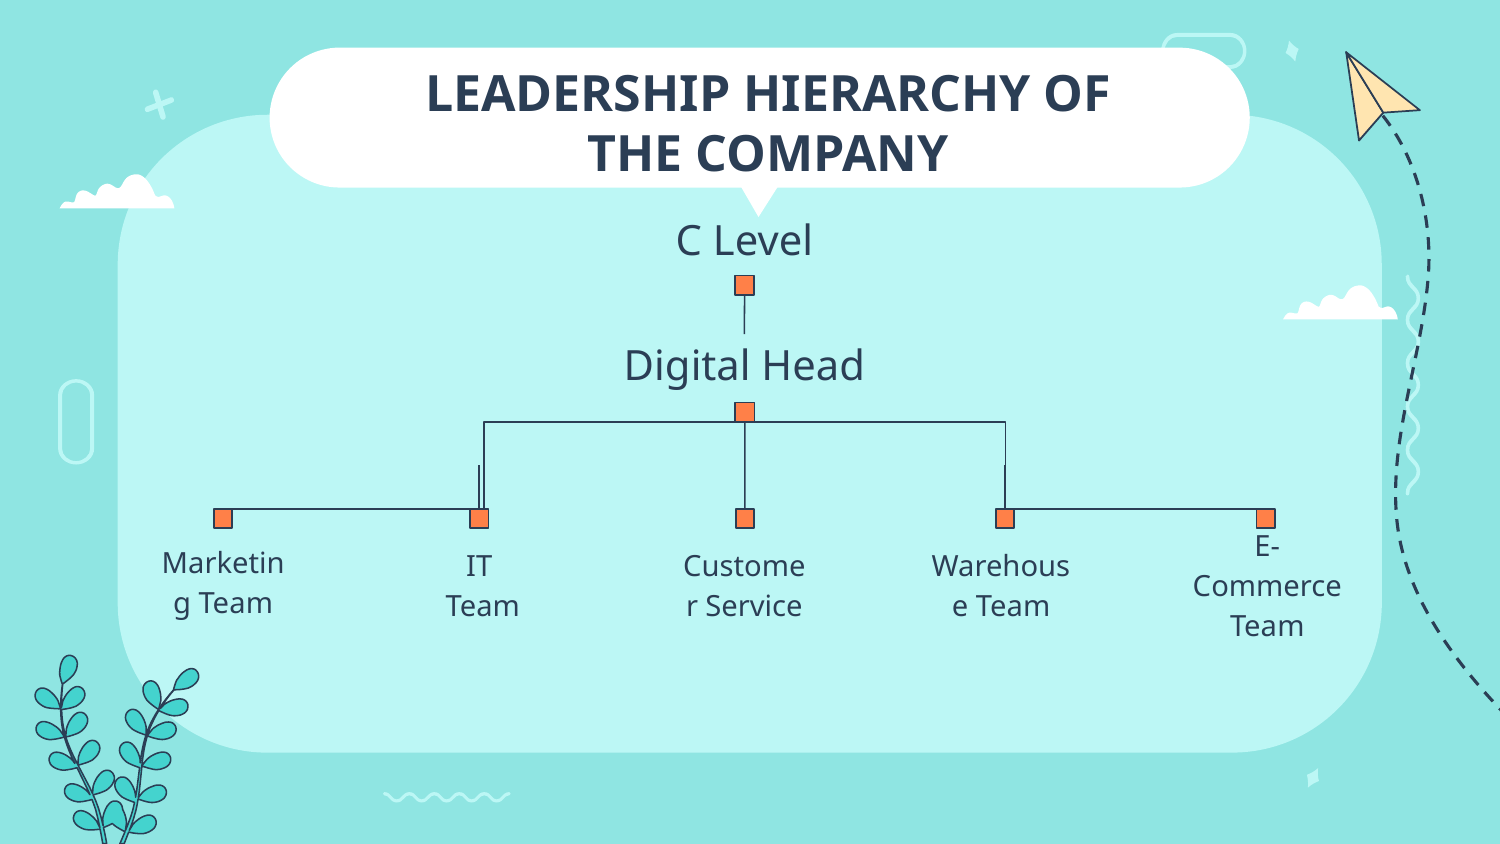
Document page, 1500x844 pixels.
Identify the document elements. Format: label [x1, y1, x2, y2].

text_box [34, 655, 199, 844]
text_box [141, 208, 1359, 624]
text_box [1345, 51, 1500, 726]
text_box [59, 174, 174, 209]
text_box [269, 47, 1250, 206]
